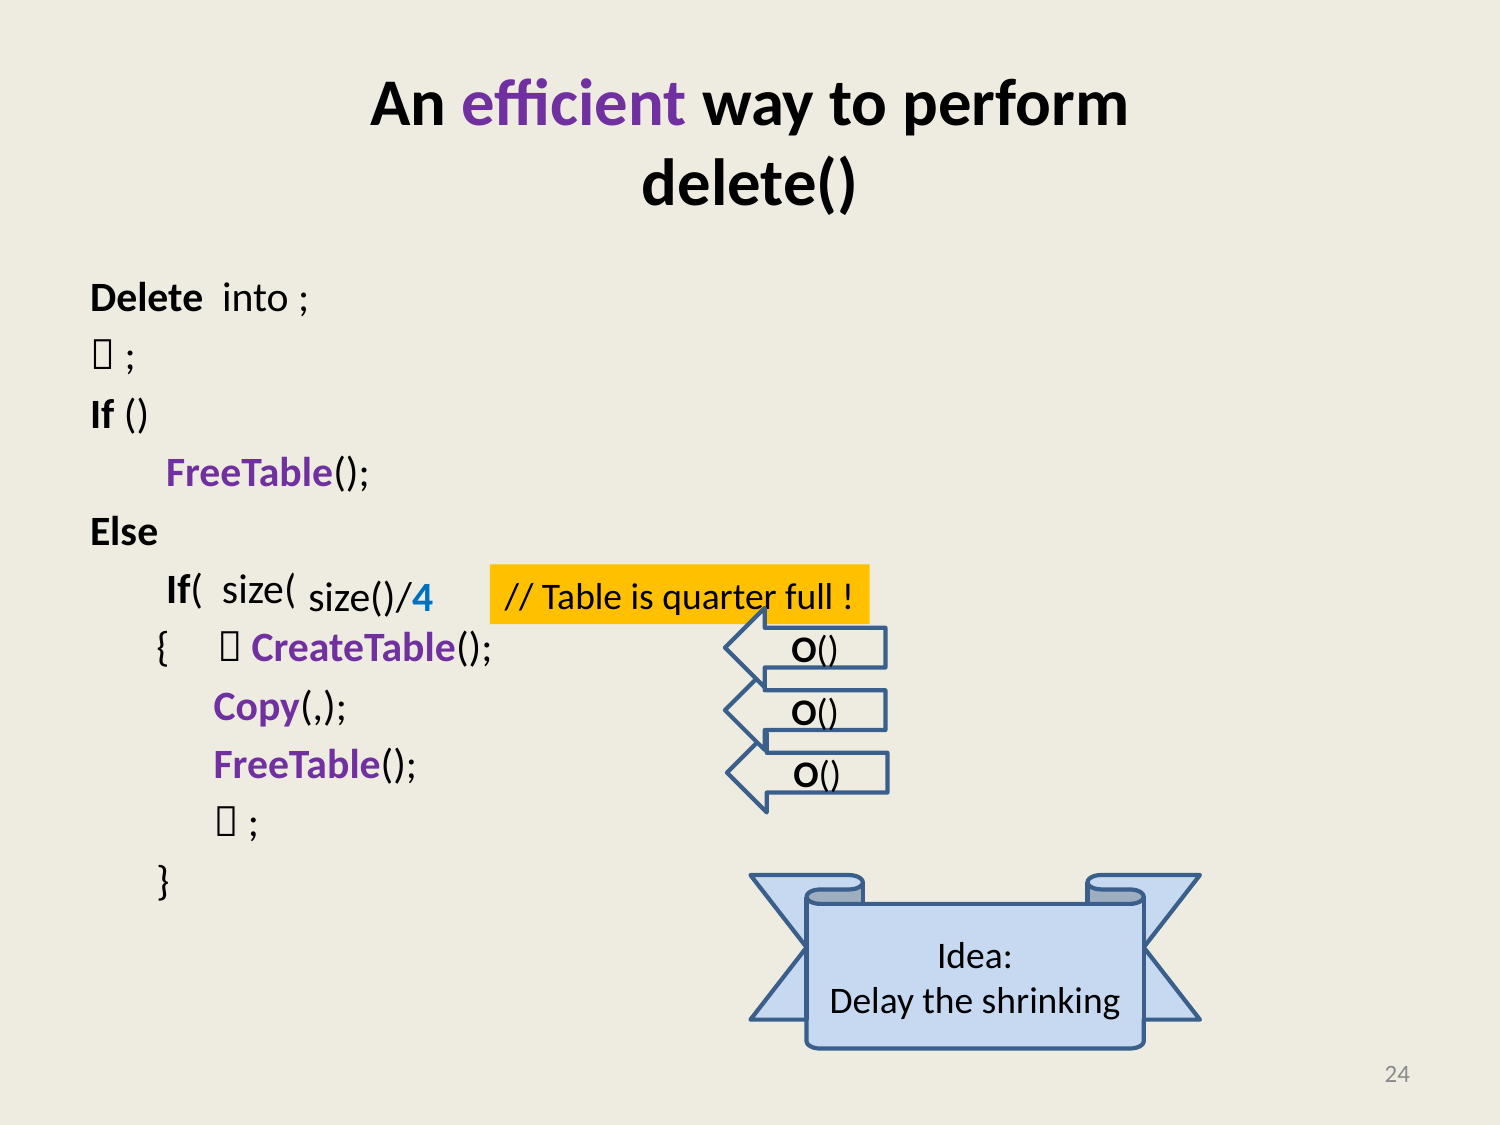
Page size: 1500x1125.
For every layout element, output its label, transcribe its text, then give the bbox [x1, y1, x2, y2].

slide_number 24 [1074, 1042, 1425, 1103]
text_box // Table is quarter full ! [489, 564, 870, 625]
text_box Idea: Delay the shrinking [748, 872, 1202, 1051]
